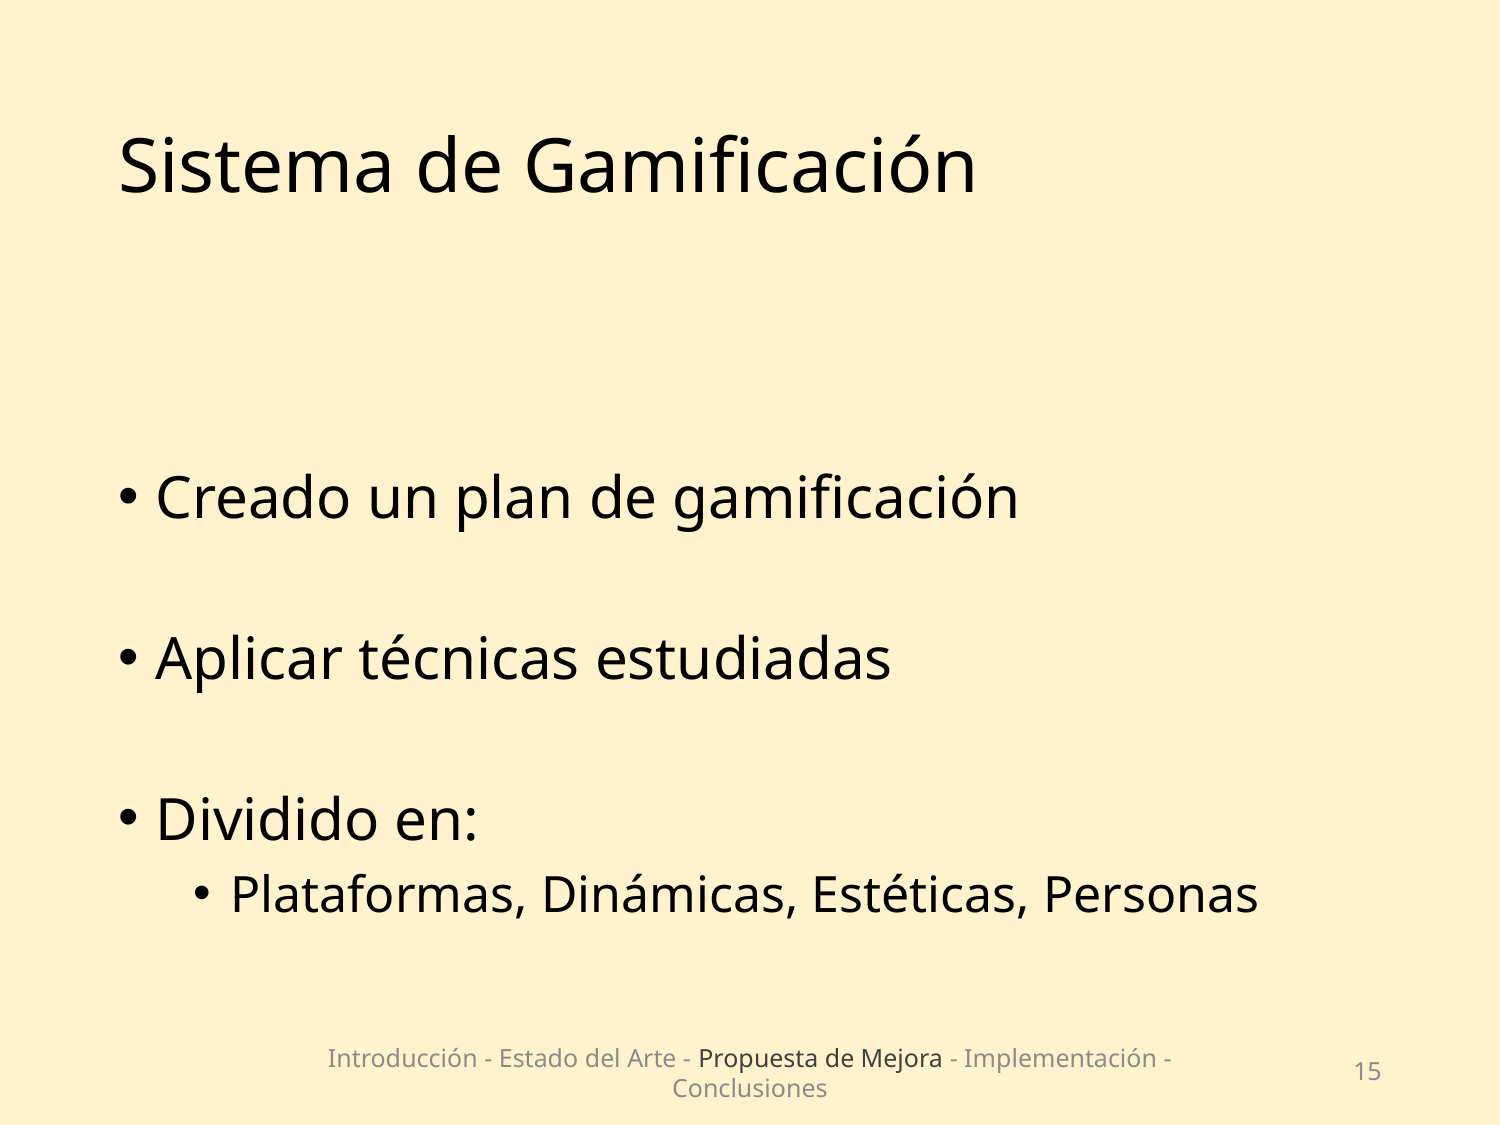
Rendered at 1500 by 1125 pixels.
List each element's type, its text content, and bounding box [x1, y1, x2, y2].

title Sistema de Gamificación [103, 59, 1397, 278]
footer Introducción - Estado del Arte - Propuesta de Mejora - Implementación - Conclusiones [263, 1042, 1237, 1103]
list Creado un plan de gamificación Aplicar técnicas estudiadas Dividido en: Plataformas, Dinámicas, Estéticas, Personas [103, 299, 1397, 1014]
slide_number 15 [1237, 1042, 1397, 1103]
